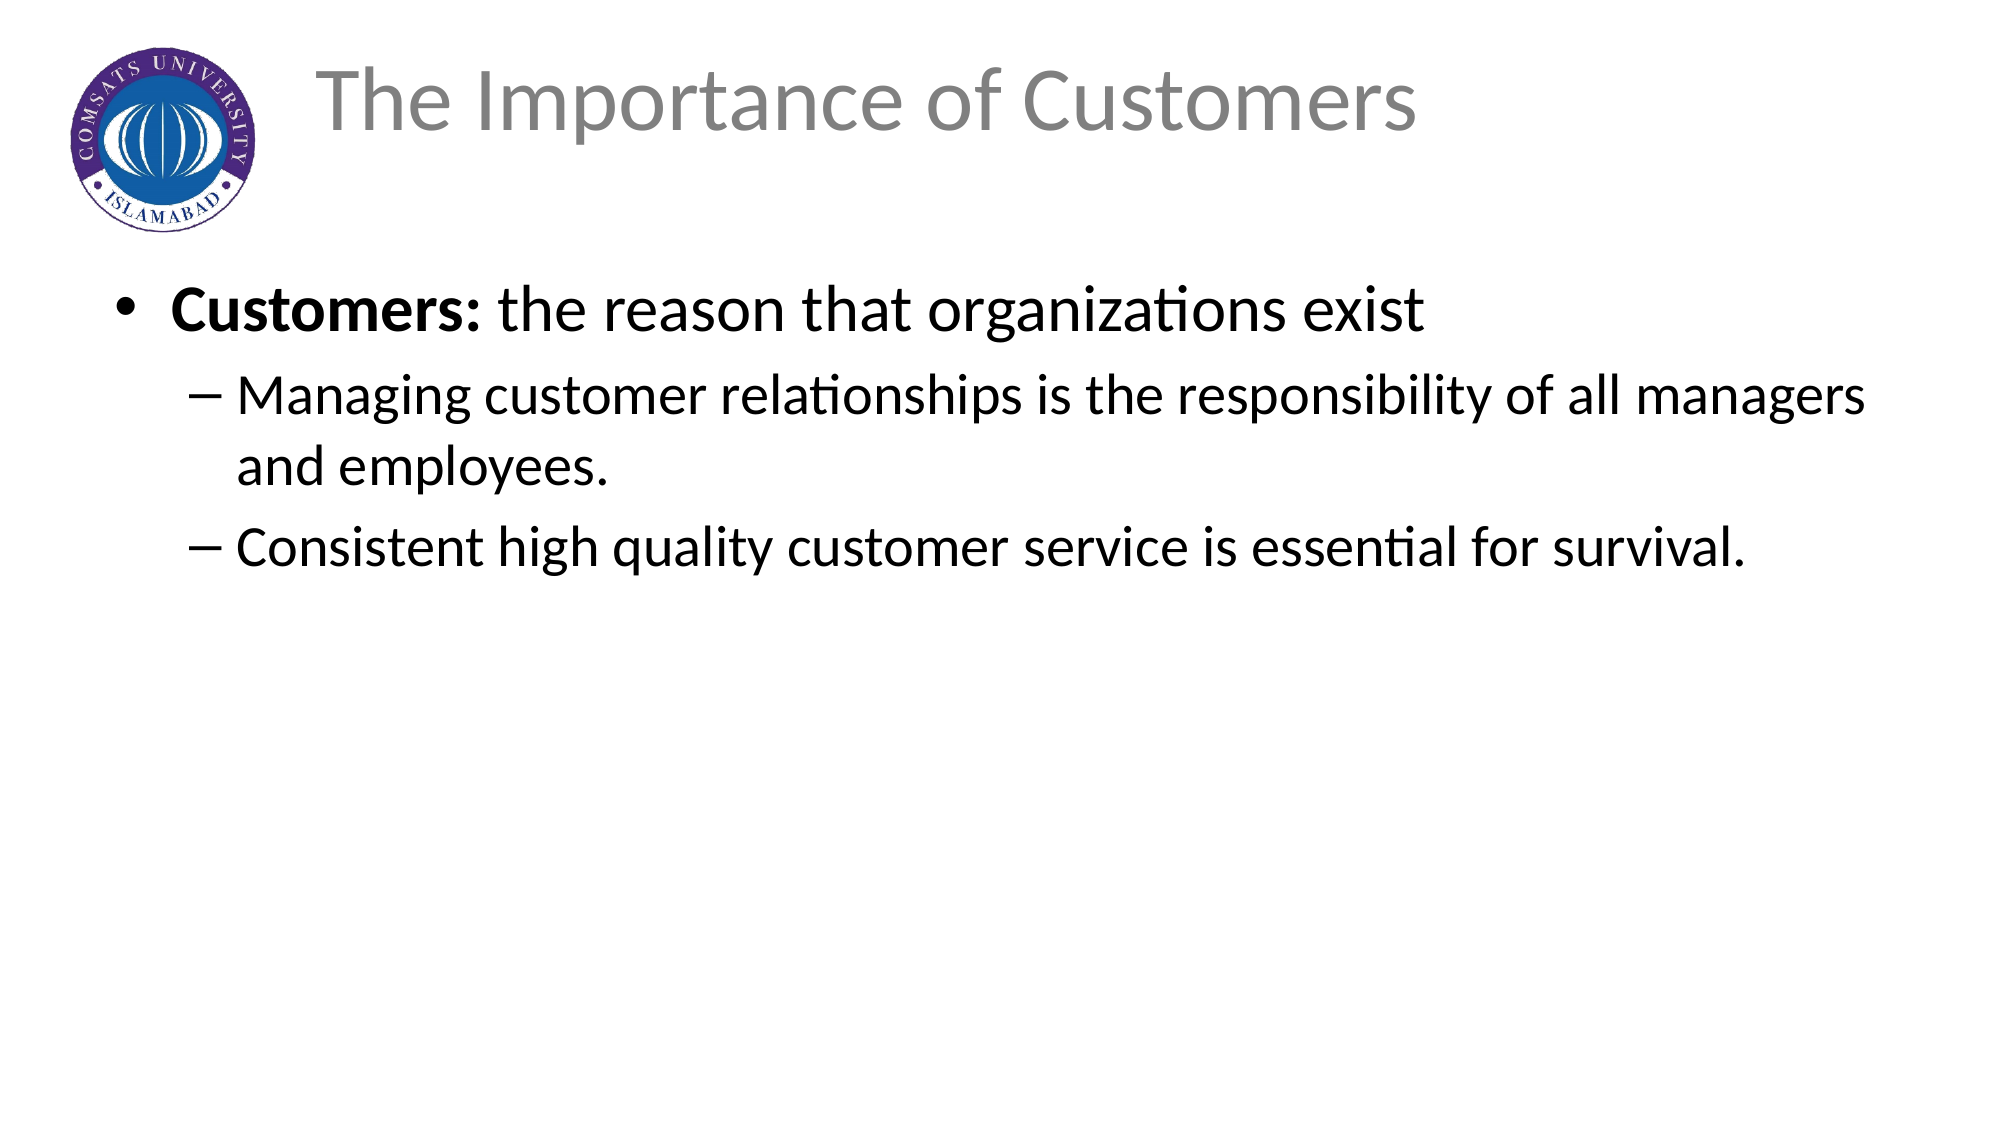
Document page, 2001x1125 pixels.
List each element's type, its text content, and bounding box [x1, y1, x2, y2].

list Customers: the reason that organizations exist Managing customer relationships is the responsibility of all managers and employees. Consistent high quality customer service is essential for survival. [99, 257, 1900, 1038]
picture [62, 37, 263, 238]
title The Importance of Customers [300, 0, 1900, 188]
